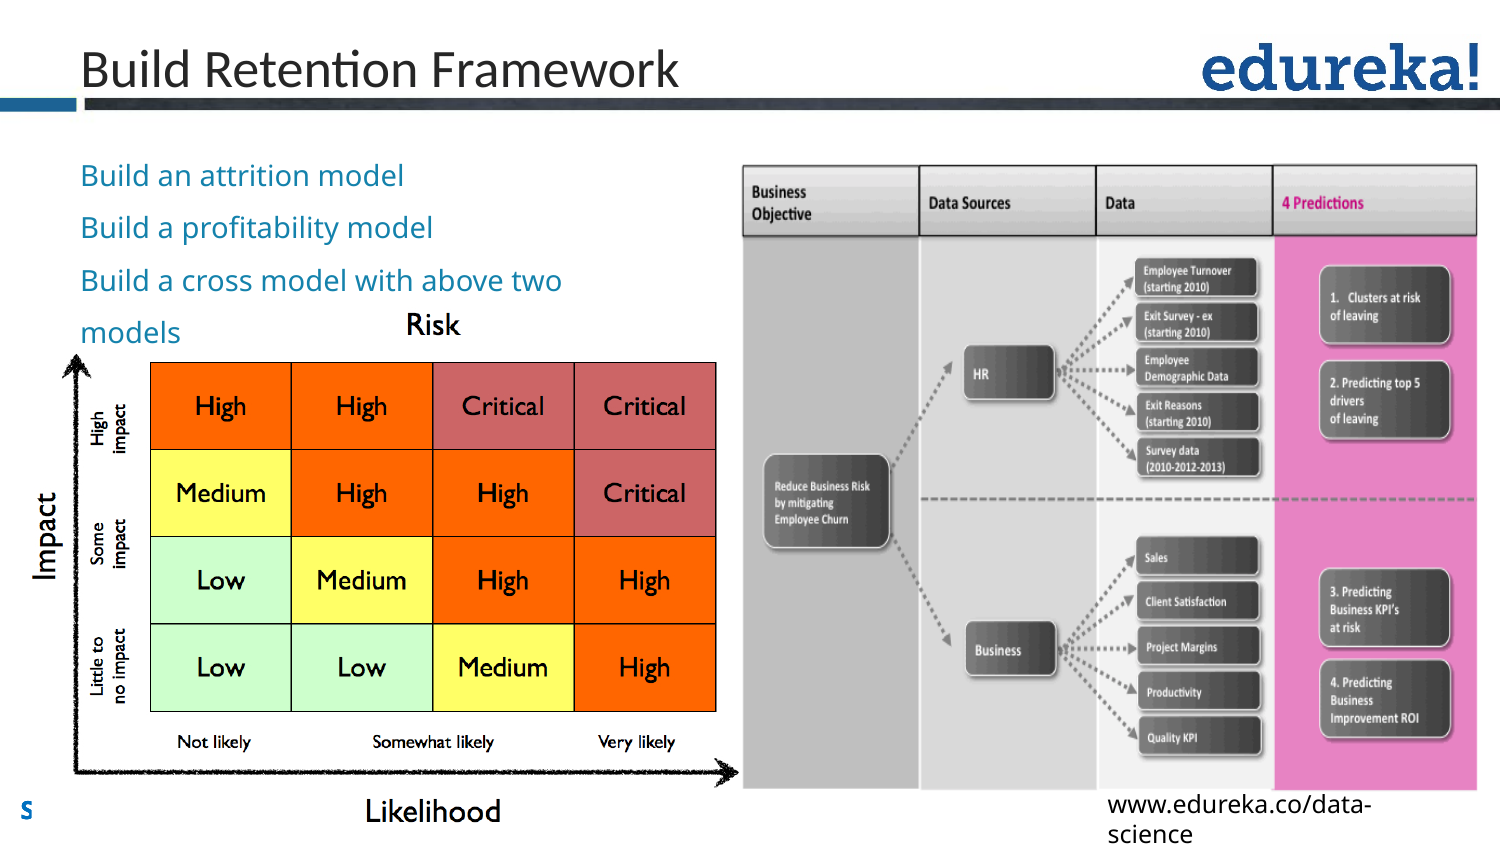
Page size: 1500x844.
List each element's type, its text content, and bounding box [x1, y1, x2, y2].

text_box Build an attrition model Build a profitability model Build a cross model with above two models [65, 132, 681, 304]
picture [0, 0, 1500, 844]
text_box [741, 163, 1478, 793]
text_box Build Retention Framework [65, 25, 968, 97]
